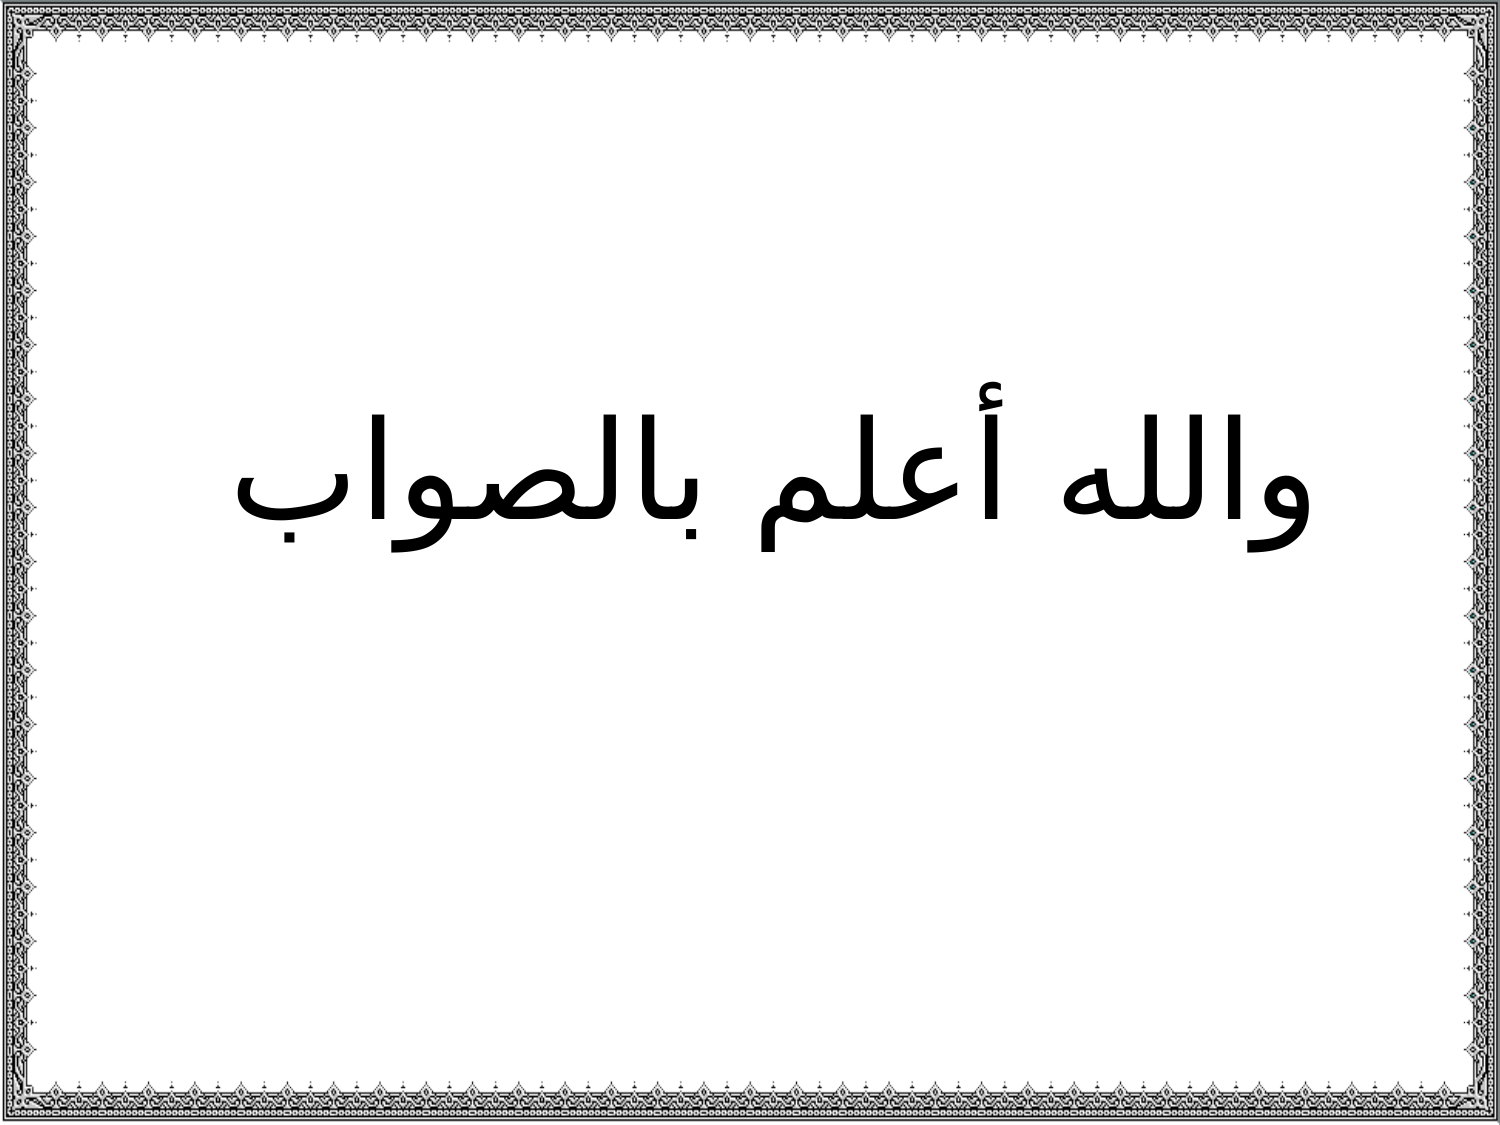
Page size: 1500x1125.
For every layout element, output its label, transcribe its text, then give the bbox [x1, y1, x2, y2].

list والله أعلم بالصواب [137, 374, 1413, 638]
picture [0, 0, 1500, 1125]
